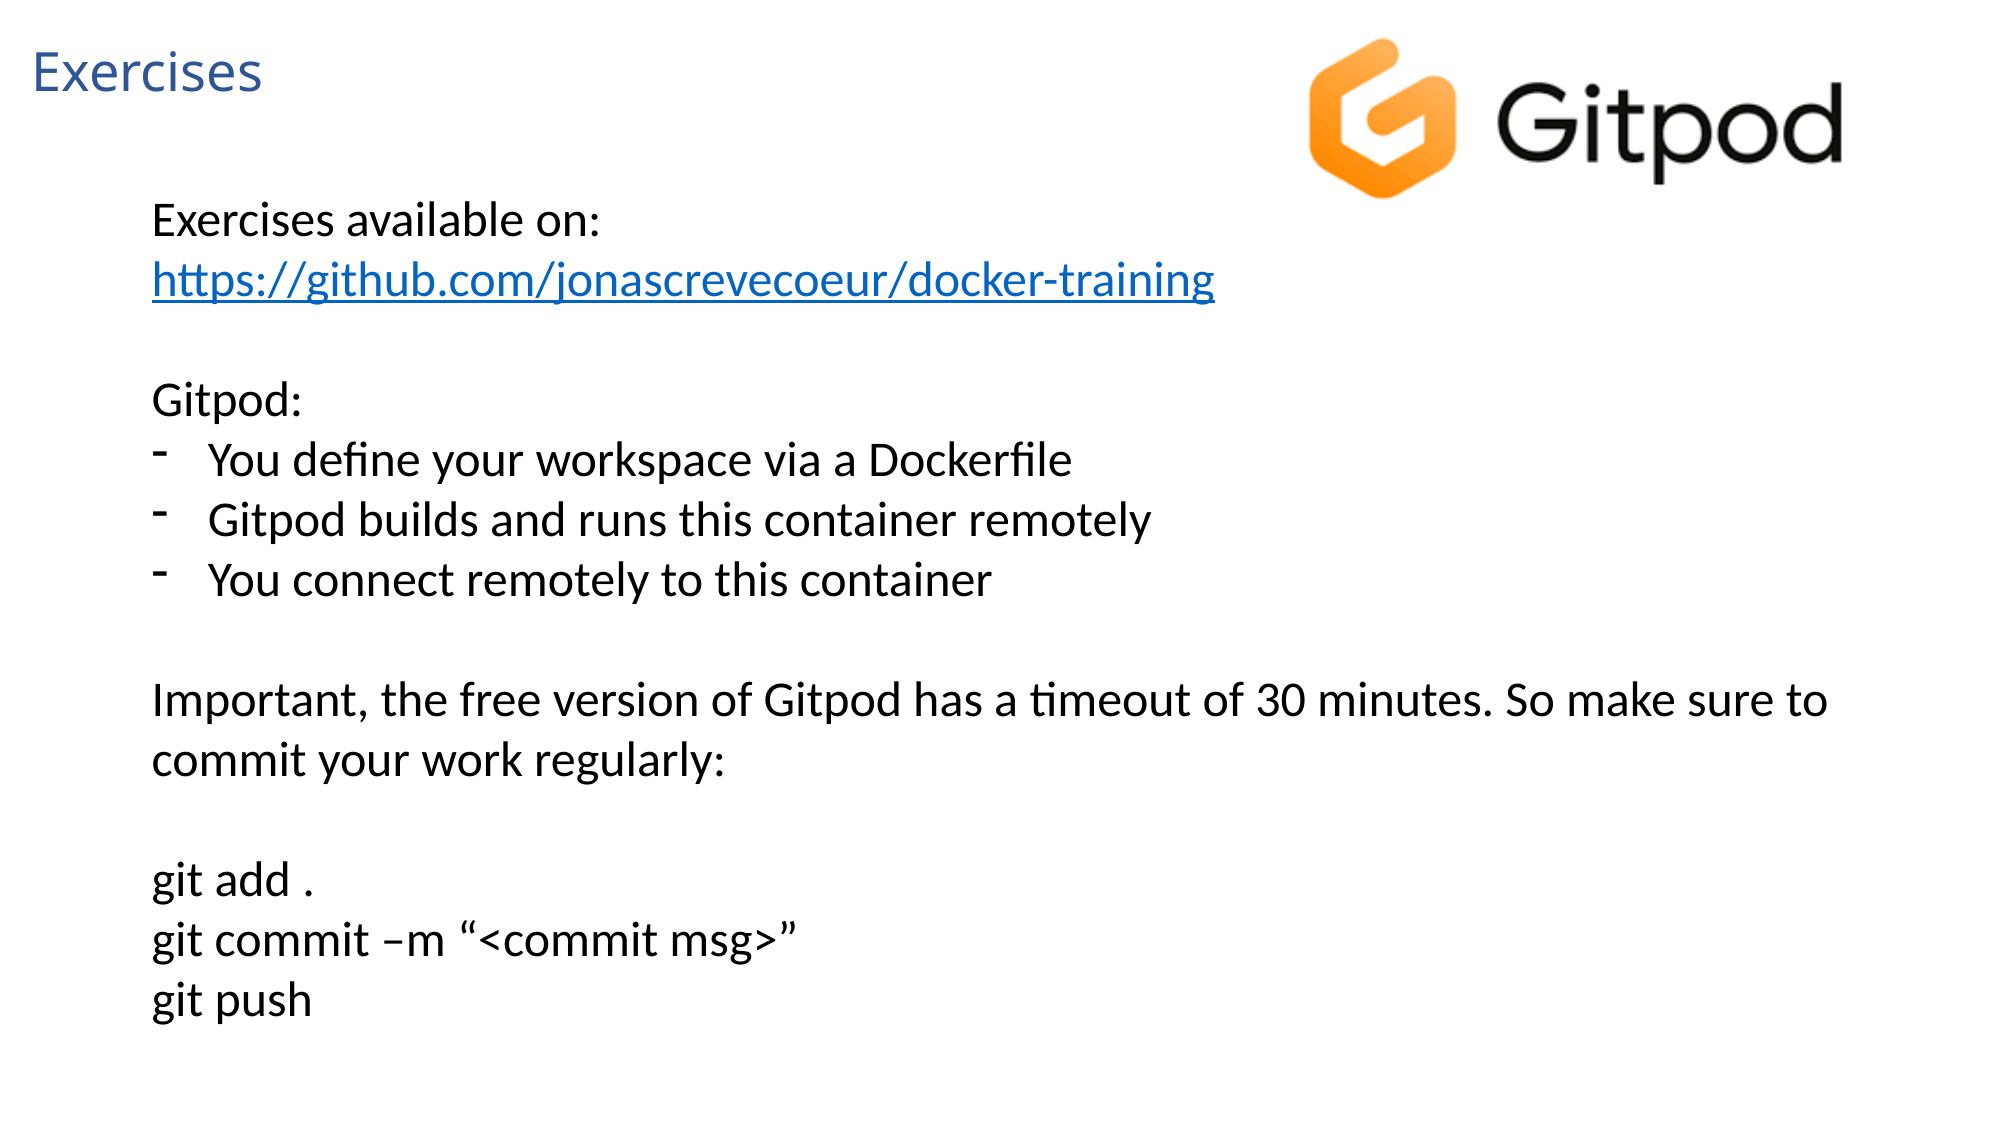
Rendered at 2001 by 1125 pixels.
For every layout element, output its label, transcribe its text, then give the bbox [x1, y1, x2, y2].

text_box Exercises available on: https://github.com/jonascrevecoeur/docker-training Gitpod: You define your workspace via a Dockerfile Gitpod builds and runs this container remotely You connect remotely to this container Important, the free version of Gitpod has a timeout of 30 minutes. So make sure to commit your work regularly: git add . git commit –m “<commit msg>” git push [136, 179, 1847, 1079]
title Exercises [16, 21, 1294, 126]
picture [1294, 0, 2000, 239]
